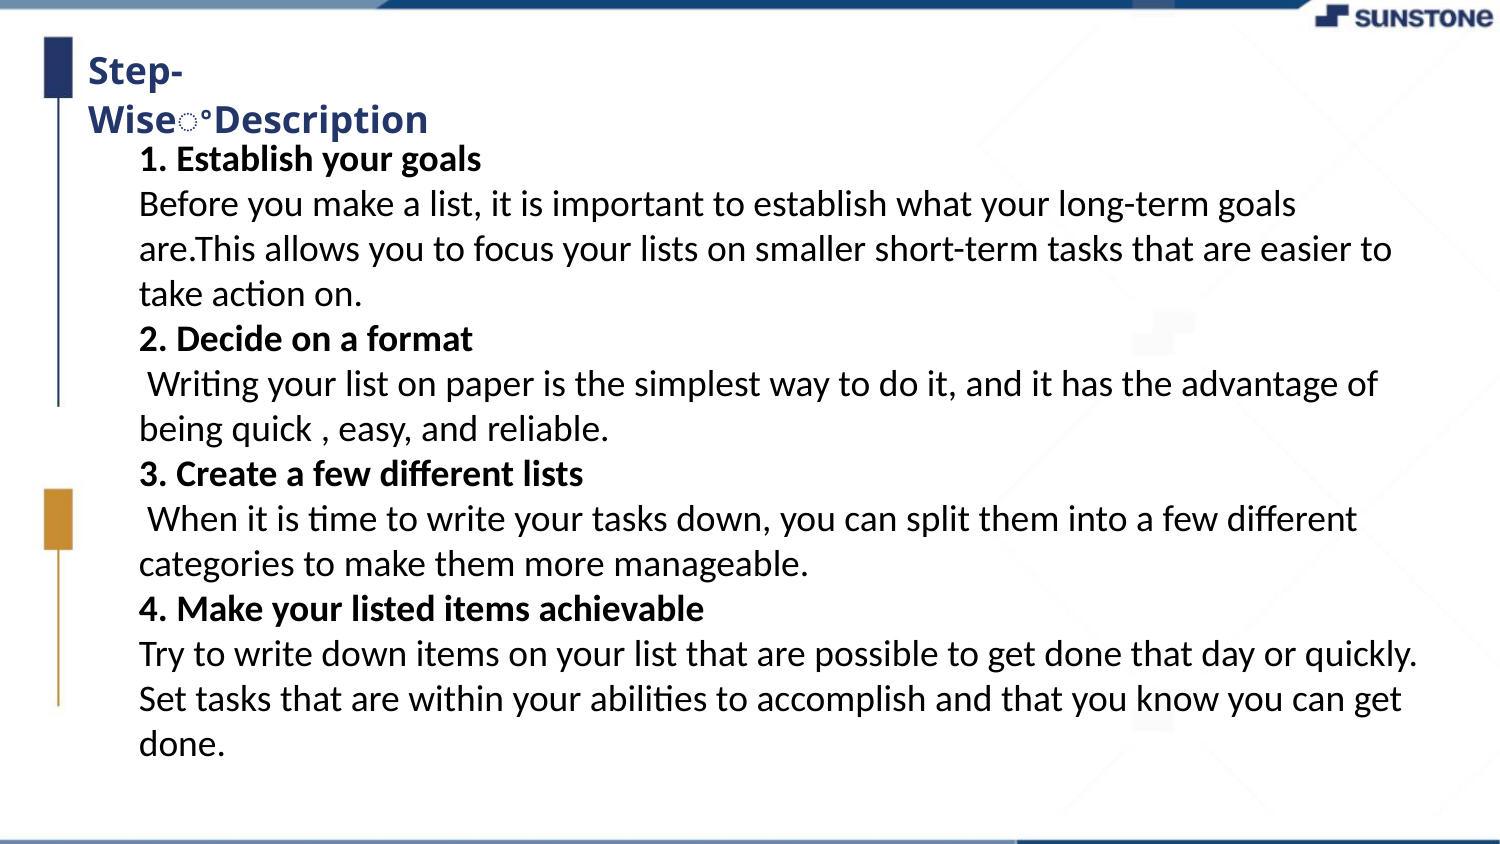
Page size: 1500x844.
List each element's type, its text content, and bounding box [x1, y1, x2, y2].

text_box 1. Establish your goals Before you make a list, it is important to establish what your long-term goals are.This allows you to focus your lists on smaller short-term tasks that are easier to take action on. 2. Decide on a format Writing your list on paper is the simplest way to do it, and it has the advantage of being quick , easy, and reliable. 3. Create a few different lists When it is time to write your tasks down, you can split them into a few different categories to make them more manageable. 4. Make your listed items achievable Try to write down items on your list that are possible to get done that day or quickly. Set tasks that are within your abilities to accomplish and that you know you can get done. [123, 126, 1435, 772]
text_box Step-WiseꢀDescription [88, 43, 467, 141]
text_box [0, 0, 1500, 844]
